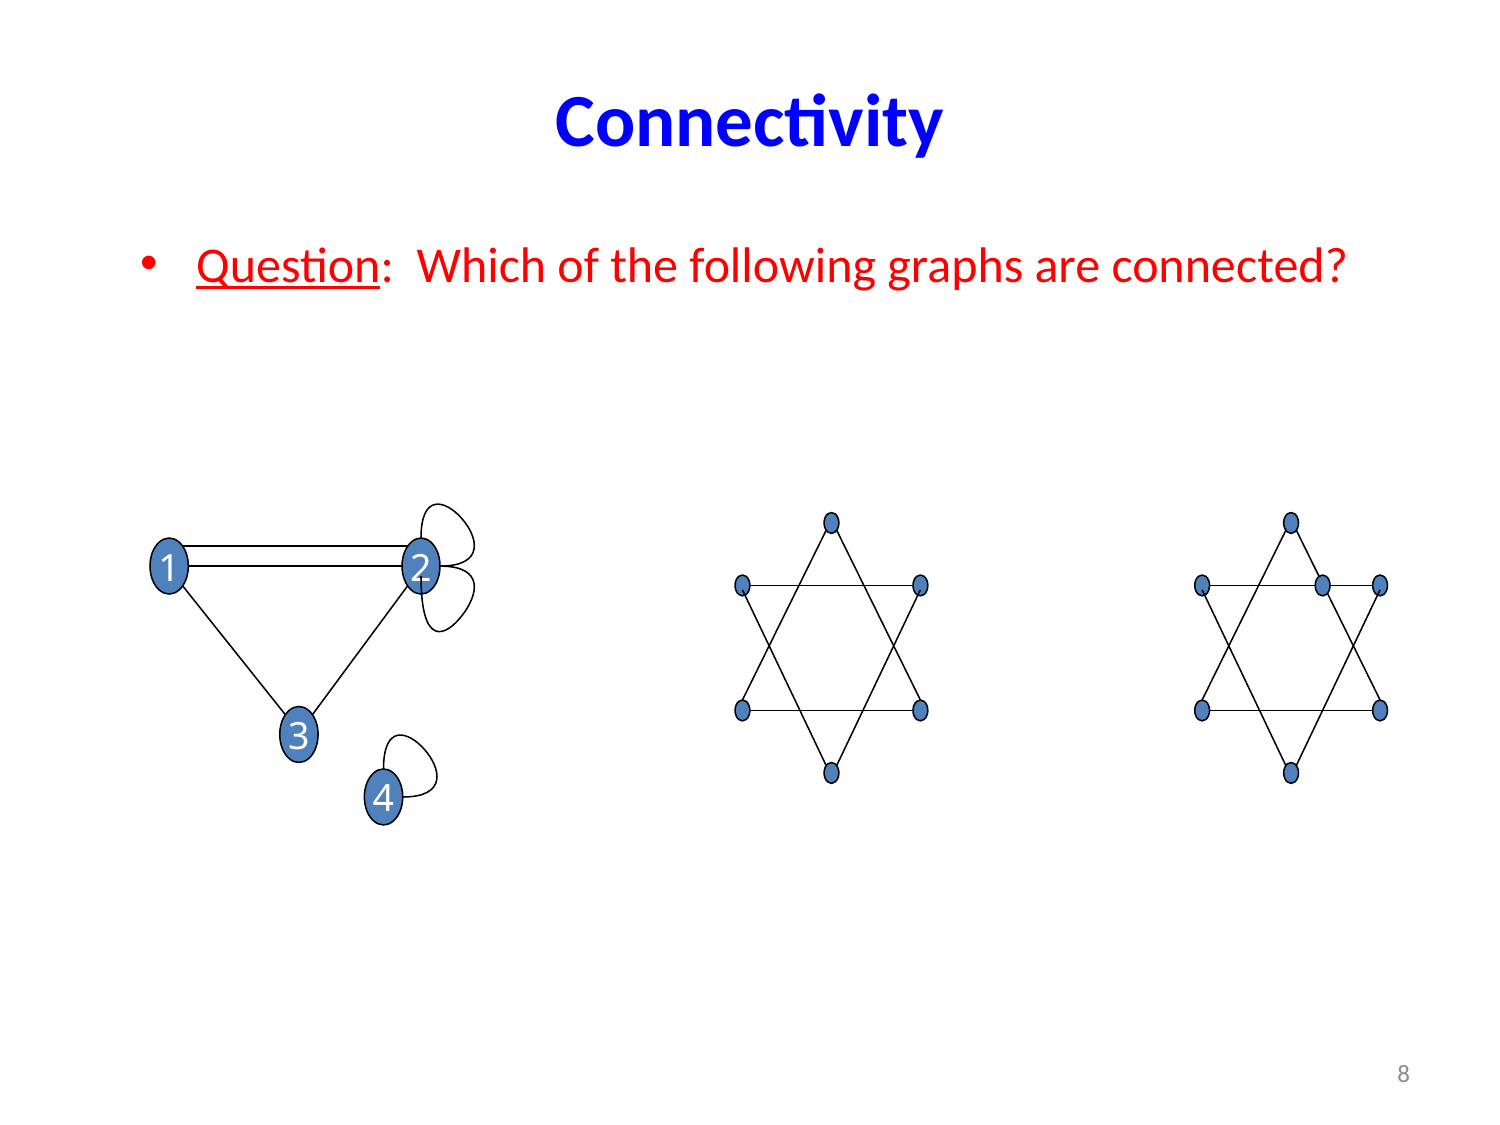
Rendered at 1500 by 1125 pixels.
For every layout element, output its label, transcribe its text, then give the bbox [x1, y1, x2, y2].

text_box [149, 512, 1388, 826]
slide_number 8 [1074, 1051, 1425, 1103]
list Question: Which of the following graphs are connected? [124, 224, 1438, 1051]
title Connectivity [74, 44, 1426, 188]
